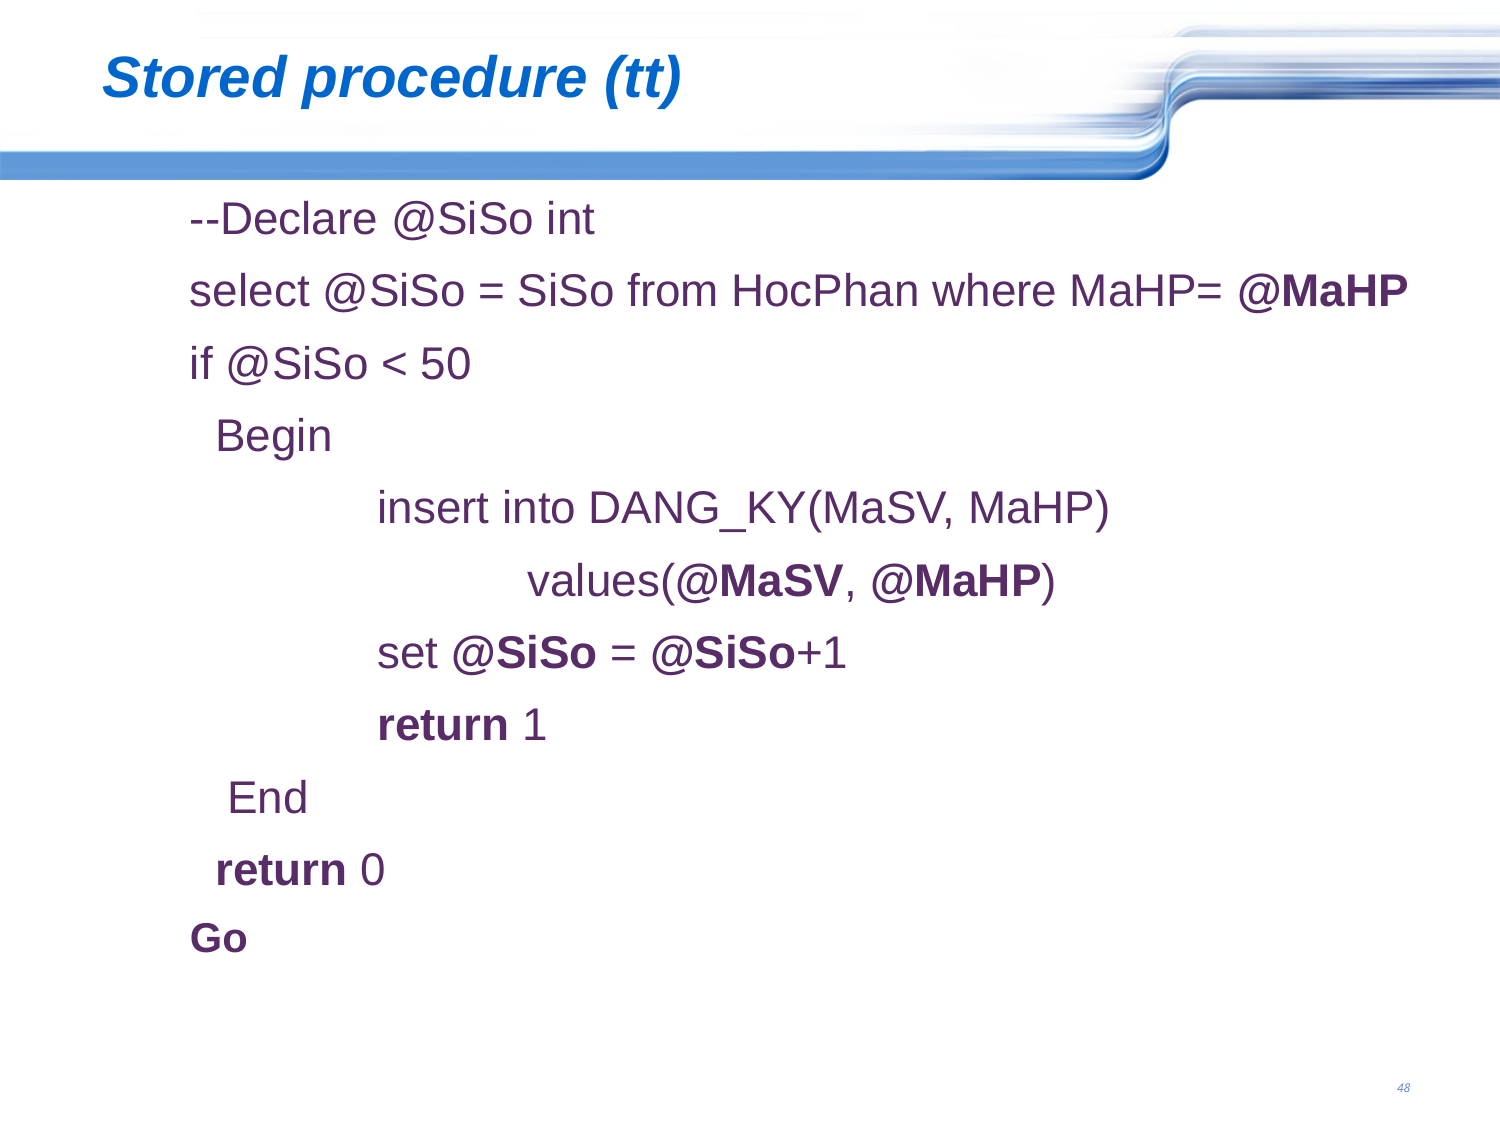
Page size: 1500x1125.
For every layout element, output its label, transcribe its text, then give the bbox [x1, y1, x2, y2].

picture [0, 12, 1500, 180]
slide_number 48 [1074, 1075, 1425, 1113]
title Stored procedure (tt) [87, 2, 1425, 145]
list --Declare @SiSo int select @SiSo = SiSo from HocPhan where MaHP= @MaHP if @SiSo < 50 Begin insert into DANG_KY(MaSV, MaHP) values(@MaSV, @MaHP) set @SiSo = @SiSo+1 return 1 End return 0 Go [24, 187, 1500, 1075]
